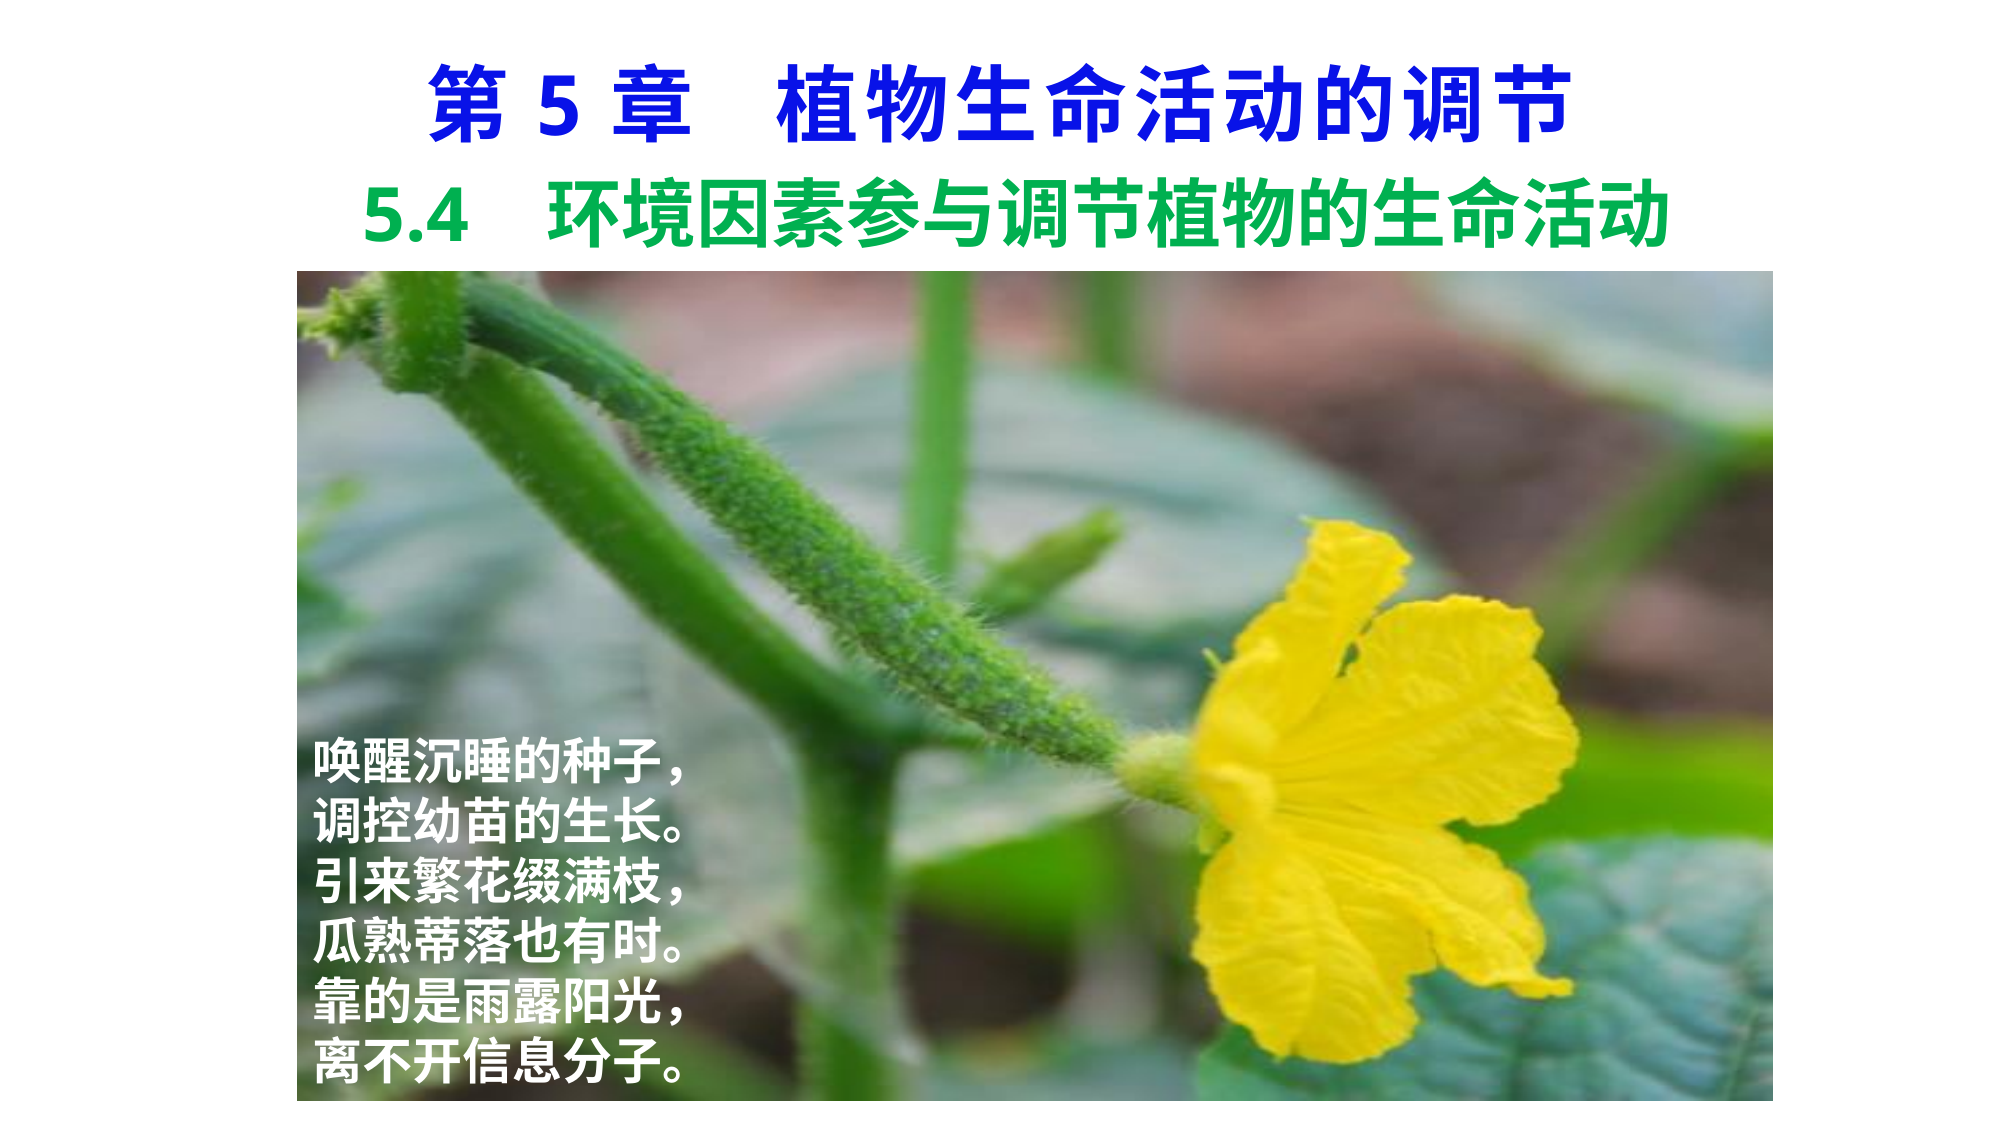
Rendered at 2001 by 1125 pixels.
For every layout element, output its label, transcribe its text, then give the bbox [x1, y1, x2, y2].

text_box 5.4 环境因素参与调节植物的生命活动 [259, 158, 1775, 264]
picture [297, 271, 1773, 1101]
title 第5章 植物生命活动的调节 [295, 29, 1705, 174]
